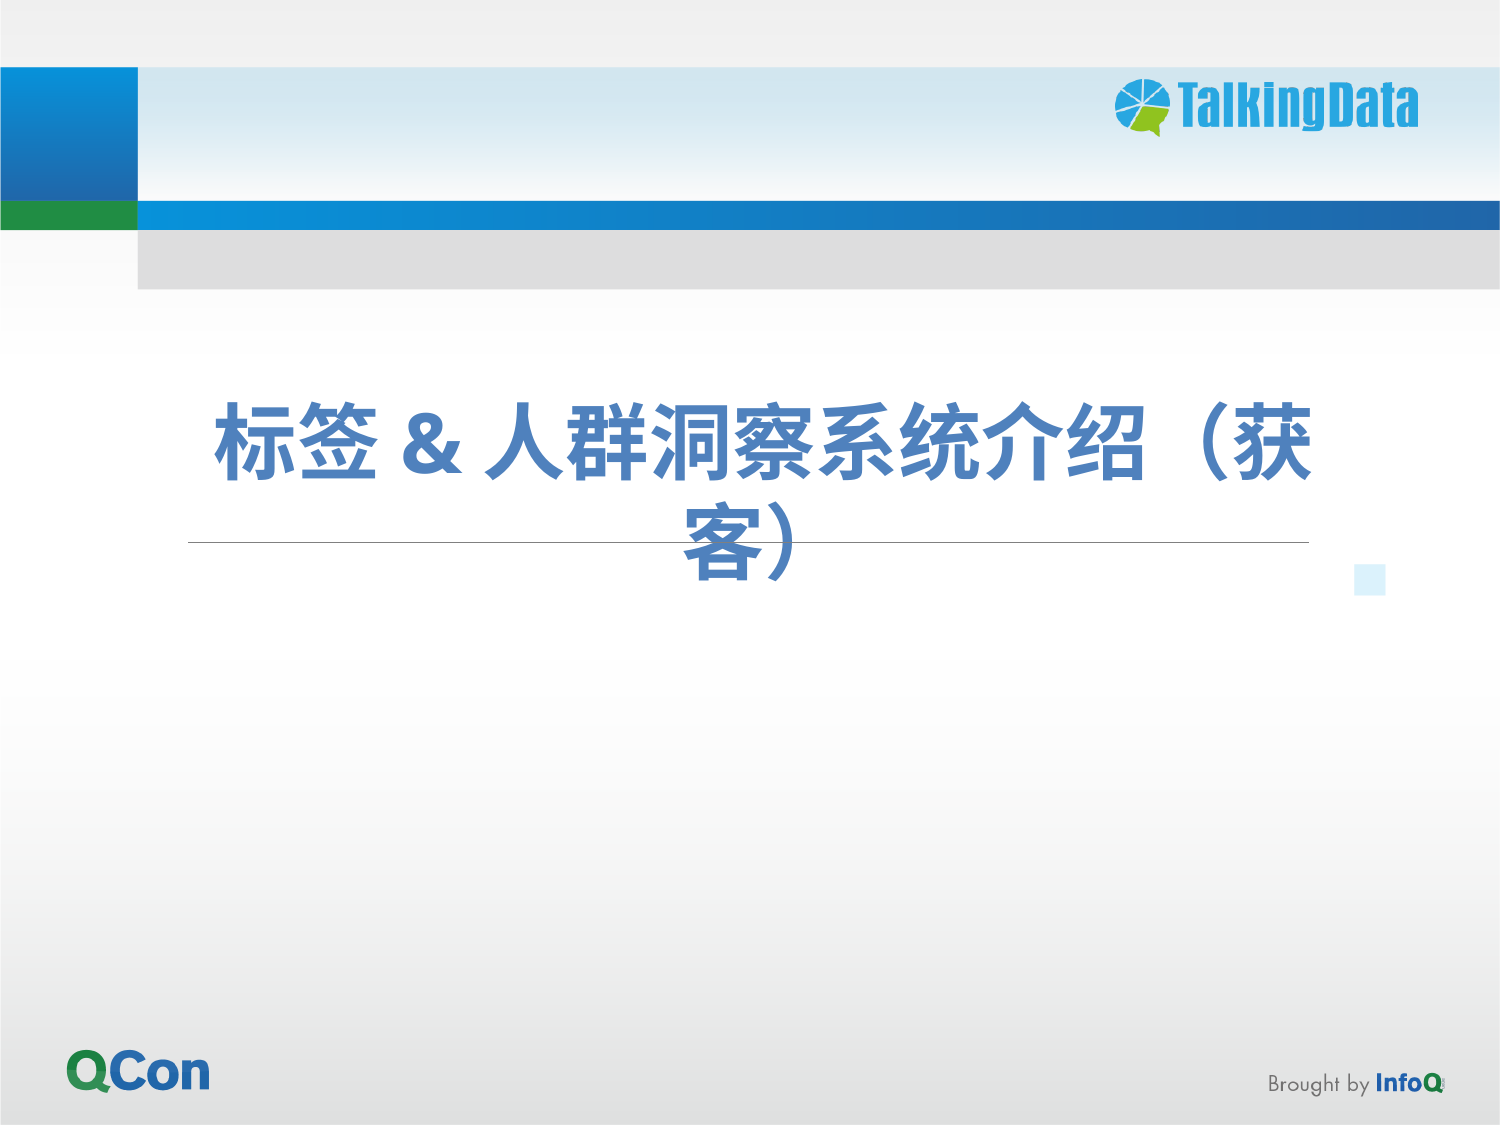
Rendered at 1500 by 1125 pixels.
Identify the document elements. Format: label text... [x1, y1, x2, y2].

picture [0, 0, 1500, 1125]
text_box 标签&人群洞察系统介绍（获客） [136, 382, 1393, 598]
